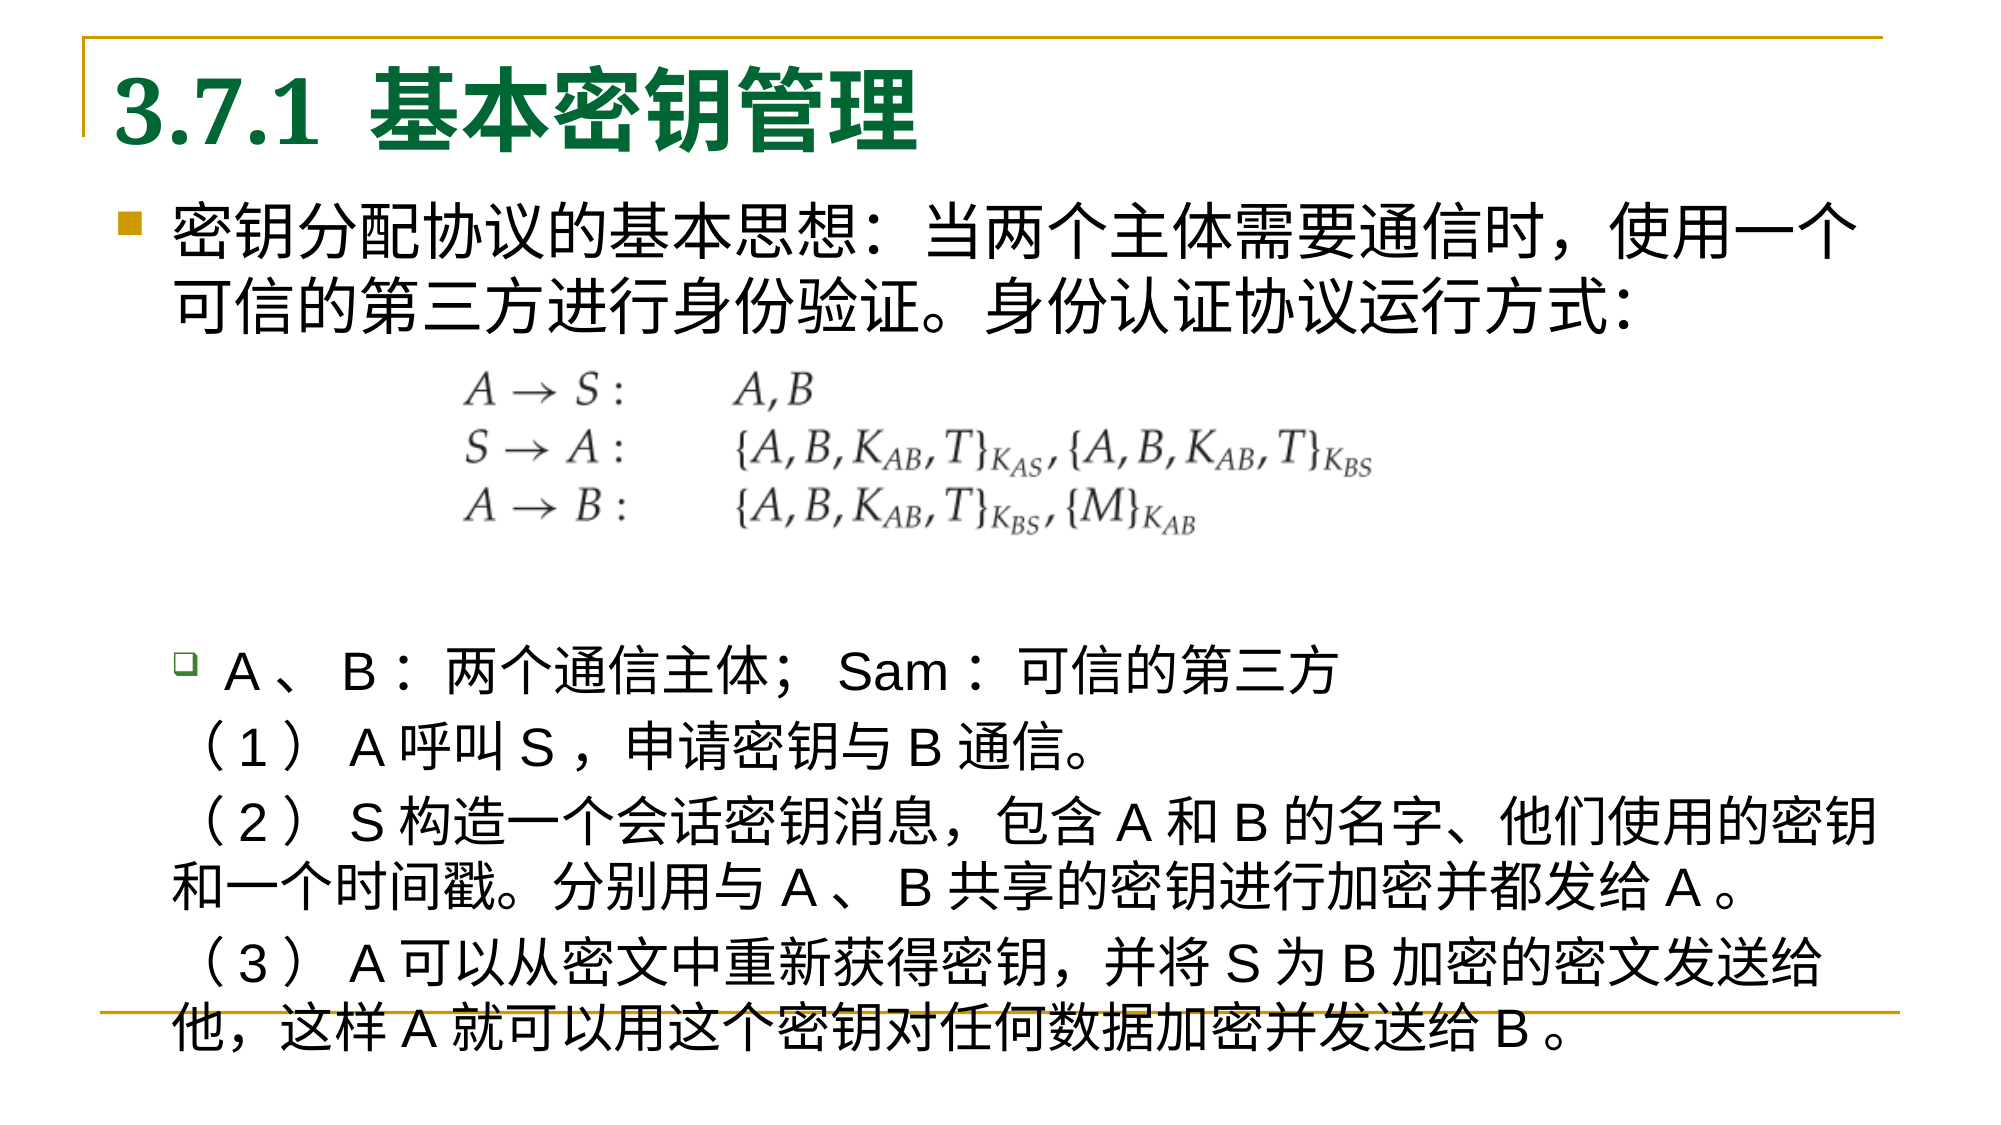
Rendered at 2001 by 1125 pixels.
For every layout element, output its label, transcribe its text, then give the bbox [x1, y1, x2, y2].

list 密钥分配协议的基本思想：当两个主体需要通信时，使用一个可信的第三方进行身份验证。身份认证协议运行方式： A、B：两个通信主体；Sam：可信的第三方 （1）A呼叫S，申请密钥与B通信。 （2）S构造一个会话密钥消息，包含A和B的名字、他们使用的密钥和一个时间戳。分别用与A、B共享的密钥进行加密并都发给A。 （3）A可以从密文中重新获得密钥，并将S为B加密的密文发送给他，这样A就可以用这个密钥对任何数据加密并发送给B。 [99, 184, 1900, 1056]
title 3.7.1 基本密钥管理 [99, 45, 1900, 184]
picture [442, 361, 1390, 549]
